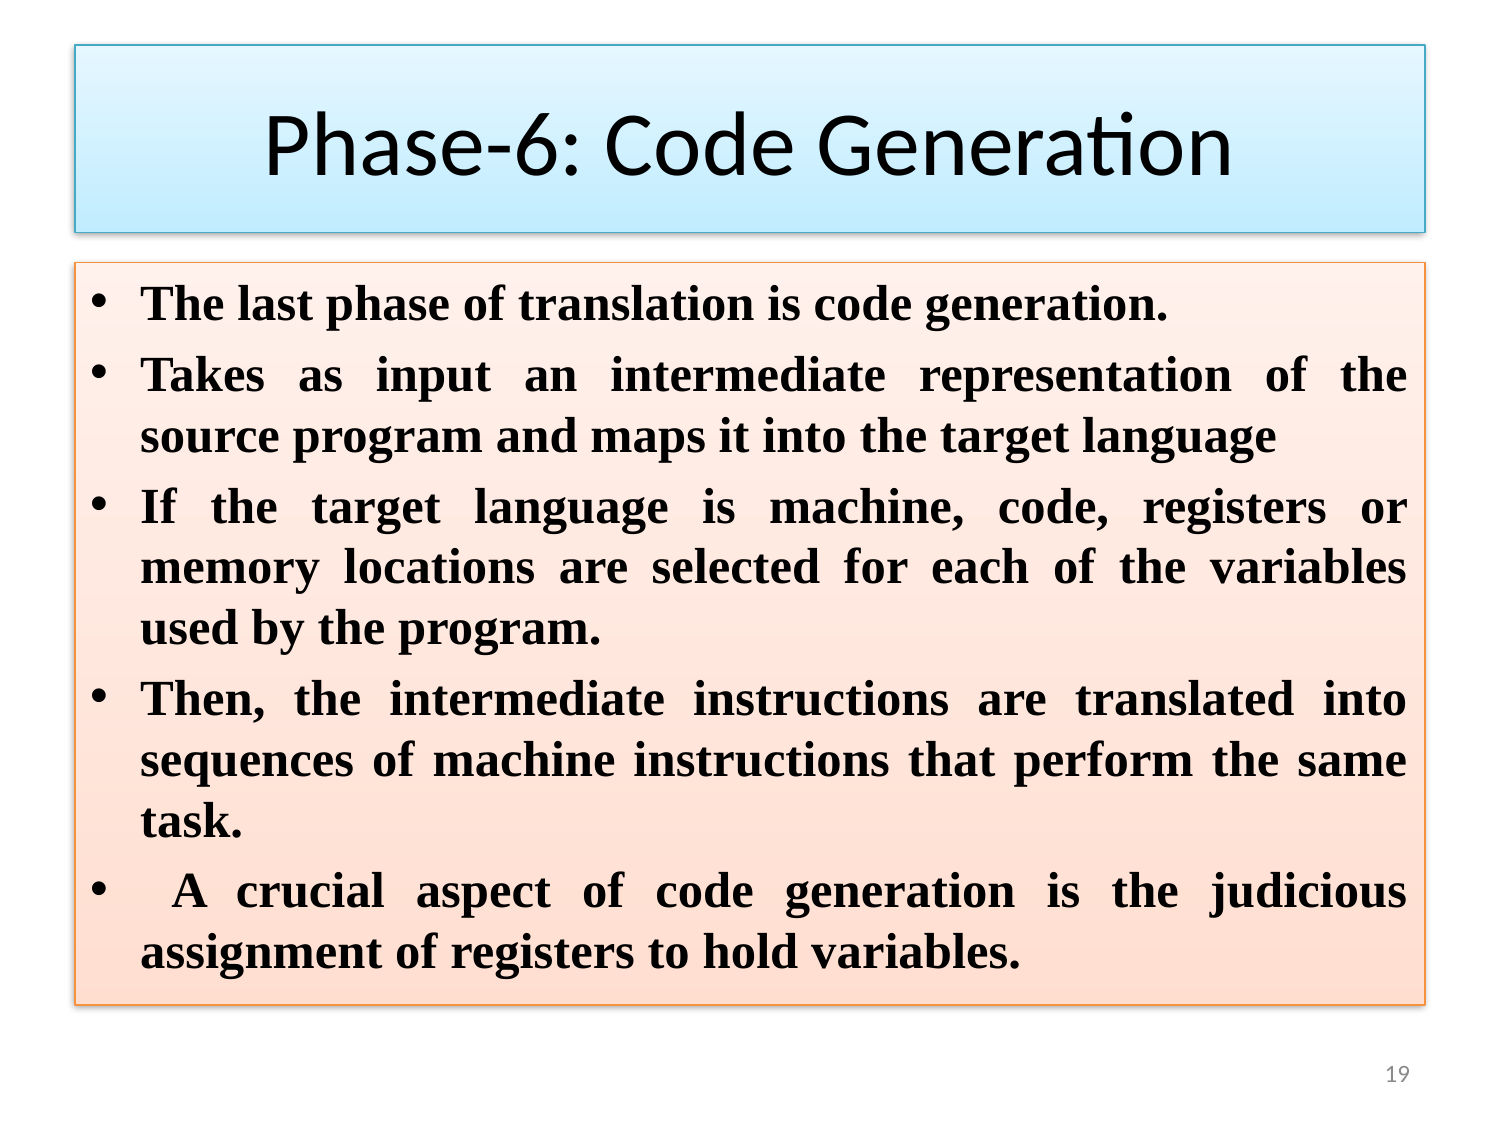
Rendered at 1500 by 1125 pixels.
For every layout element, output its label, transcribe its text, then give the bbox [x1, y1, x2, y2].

slide_number 19 [1074, 1042, 1425, 1103]
list The last phase of translation is code generation. Takes as input an intermediate representation of the source program and maps it into the target language If the target language is machine, code, registers or memory locations are selected for each of the variables used by the program. Then, the intermediate instructions are translated into sequences of machine instructions that perform the same task. A crucial aspect of code generation is the judicious assignment of registers to hold variables. [74, 262, 1426, 1006]
title Phase-6: Code Generation [74, 44, 1426, 233]
